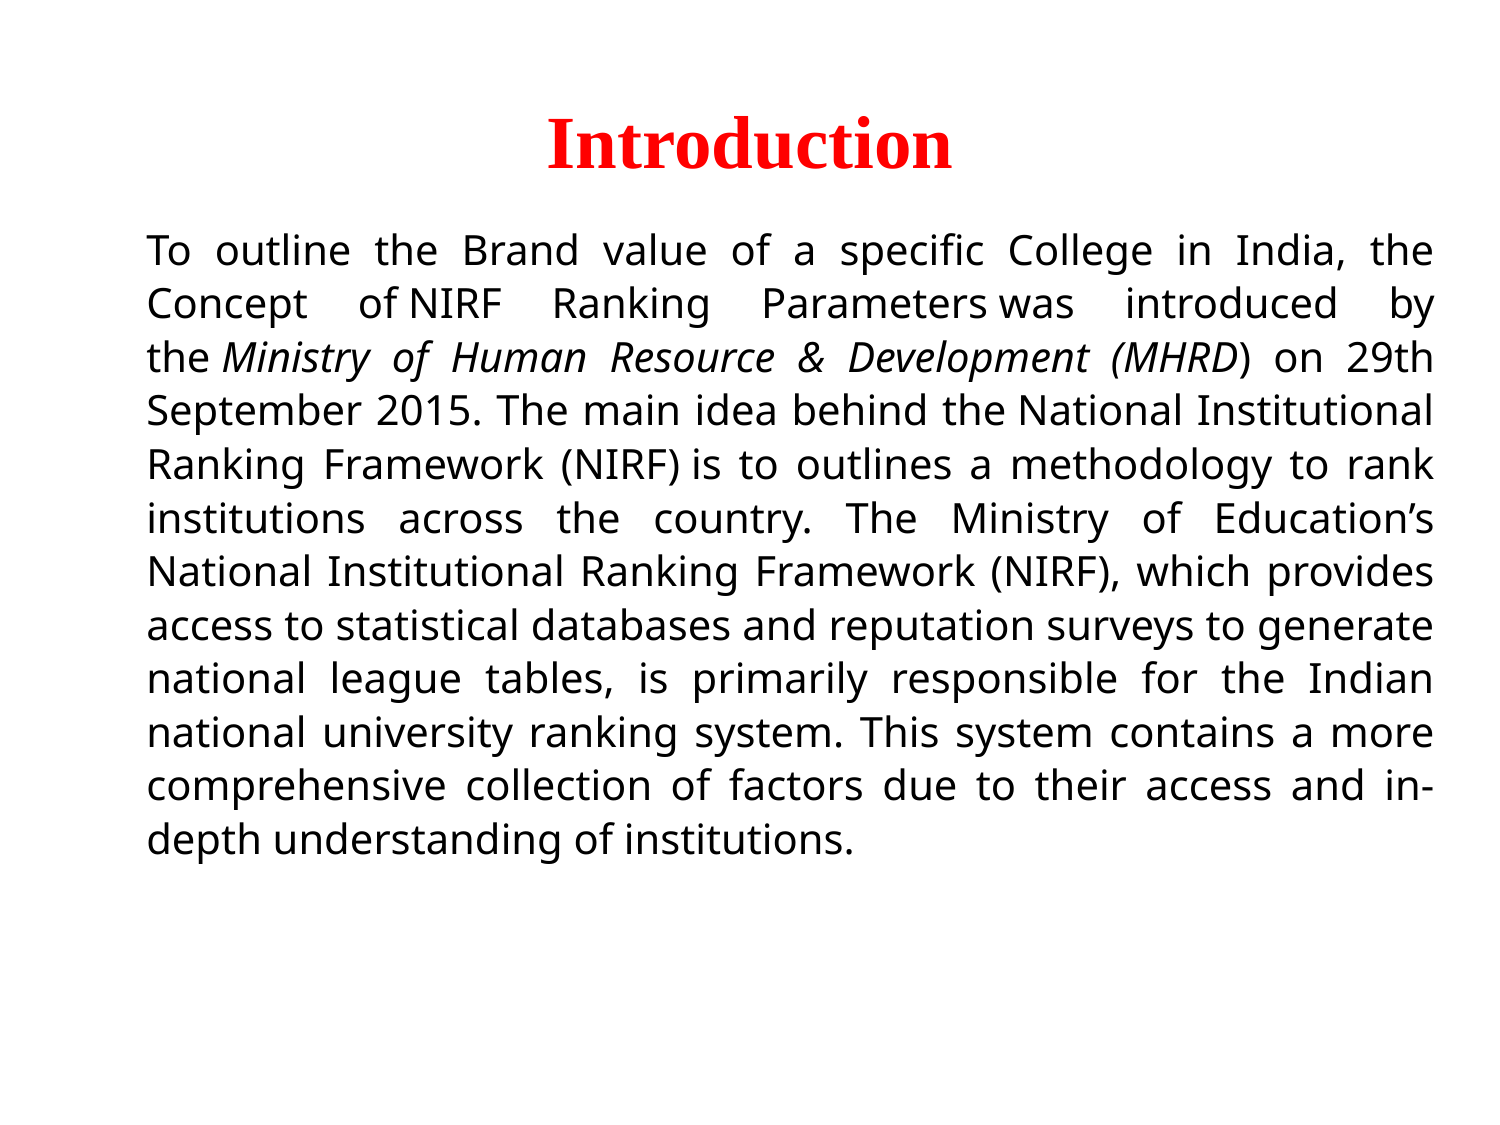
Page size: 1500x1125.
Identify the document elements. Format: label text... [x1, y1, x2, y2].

title Introduction [75, 45, 1425, 212]
list To outline the Brand value of a specific College in India, the Concept of NIRF Ranking Parameters was introduced by the Ministry of Human Resource & Development (MHRD) on 29th September 2015. The main idea behind the National Institutional Ranking Framework (NIRF) is to outlines a methodology to rank institutions across the country. The Ministry of Education’s National Institutional Ranking Framework (NIRF), which provides access to statistical databases and reputation surveys to generate national league tables, is primarily responsible for the Indian national university ranking system. This system contains a more comprehensive collection of factors due to their access and in-depth understanding of institutions. [75, 212, 1450, 1043]
